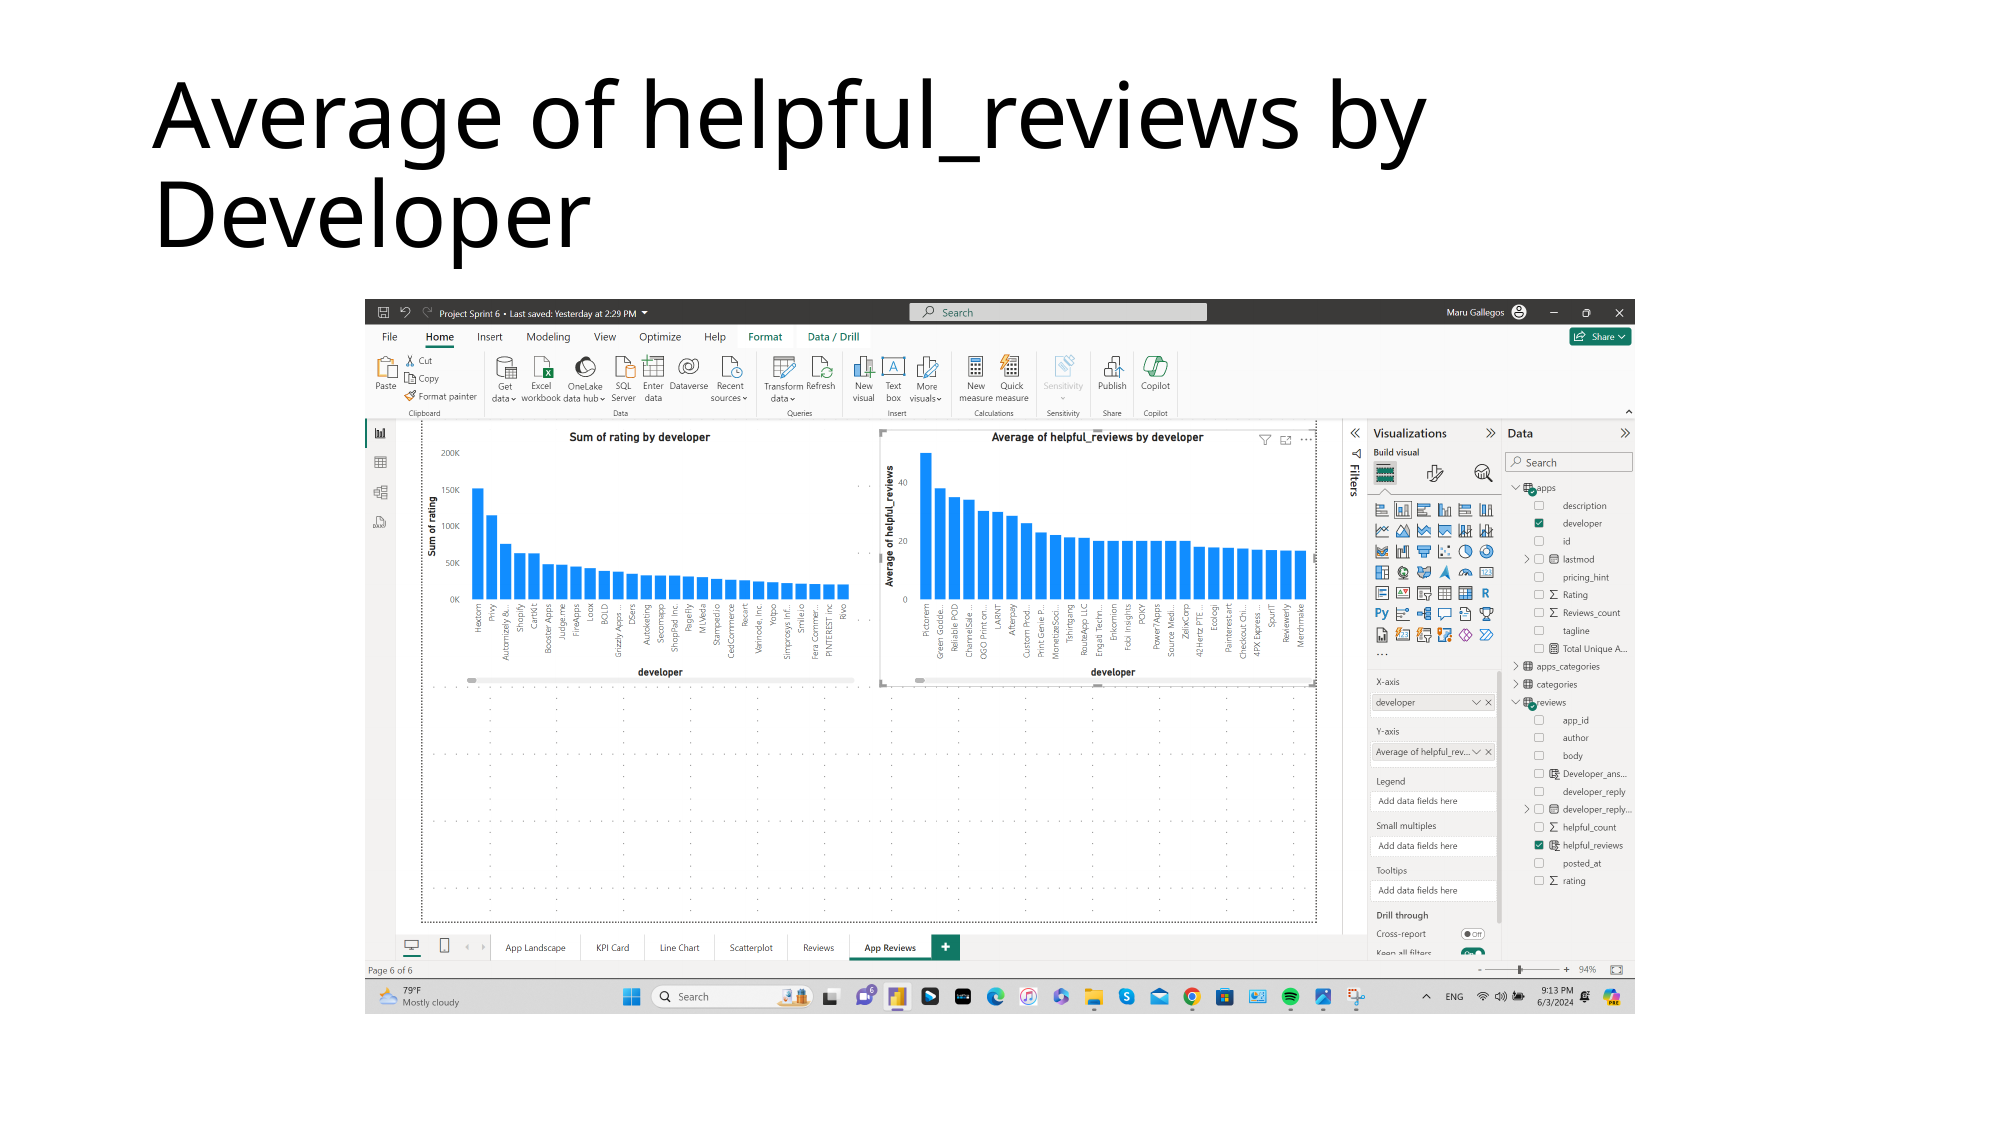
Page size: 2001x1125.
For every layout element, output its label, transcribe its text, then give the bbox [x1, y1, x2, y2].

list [364, 298, 1635, 1014]
title Average of helpful_reviews by Developer [137, 59, 1863, 278]
